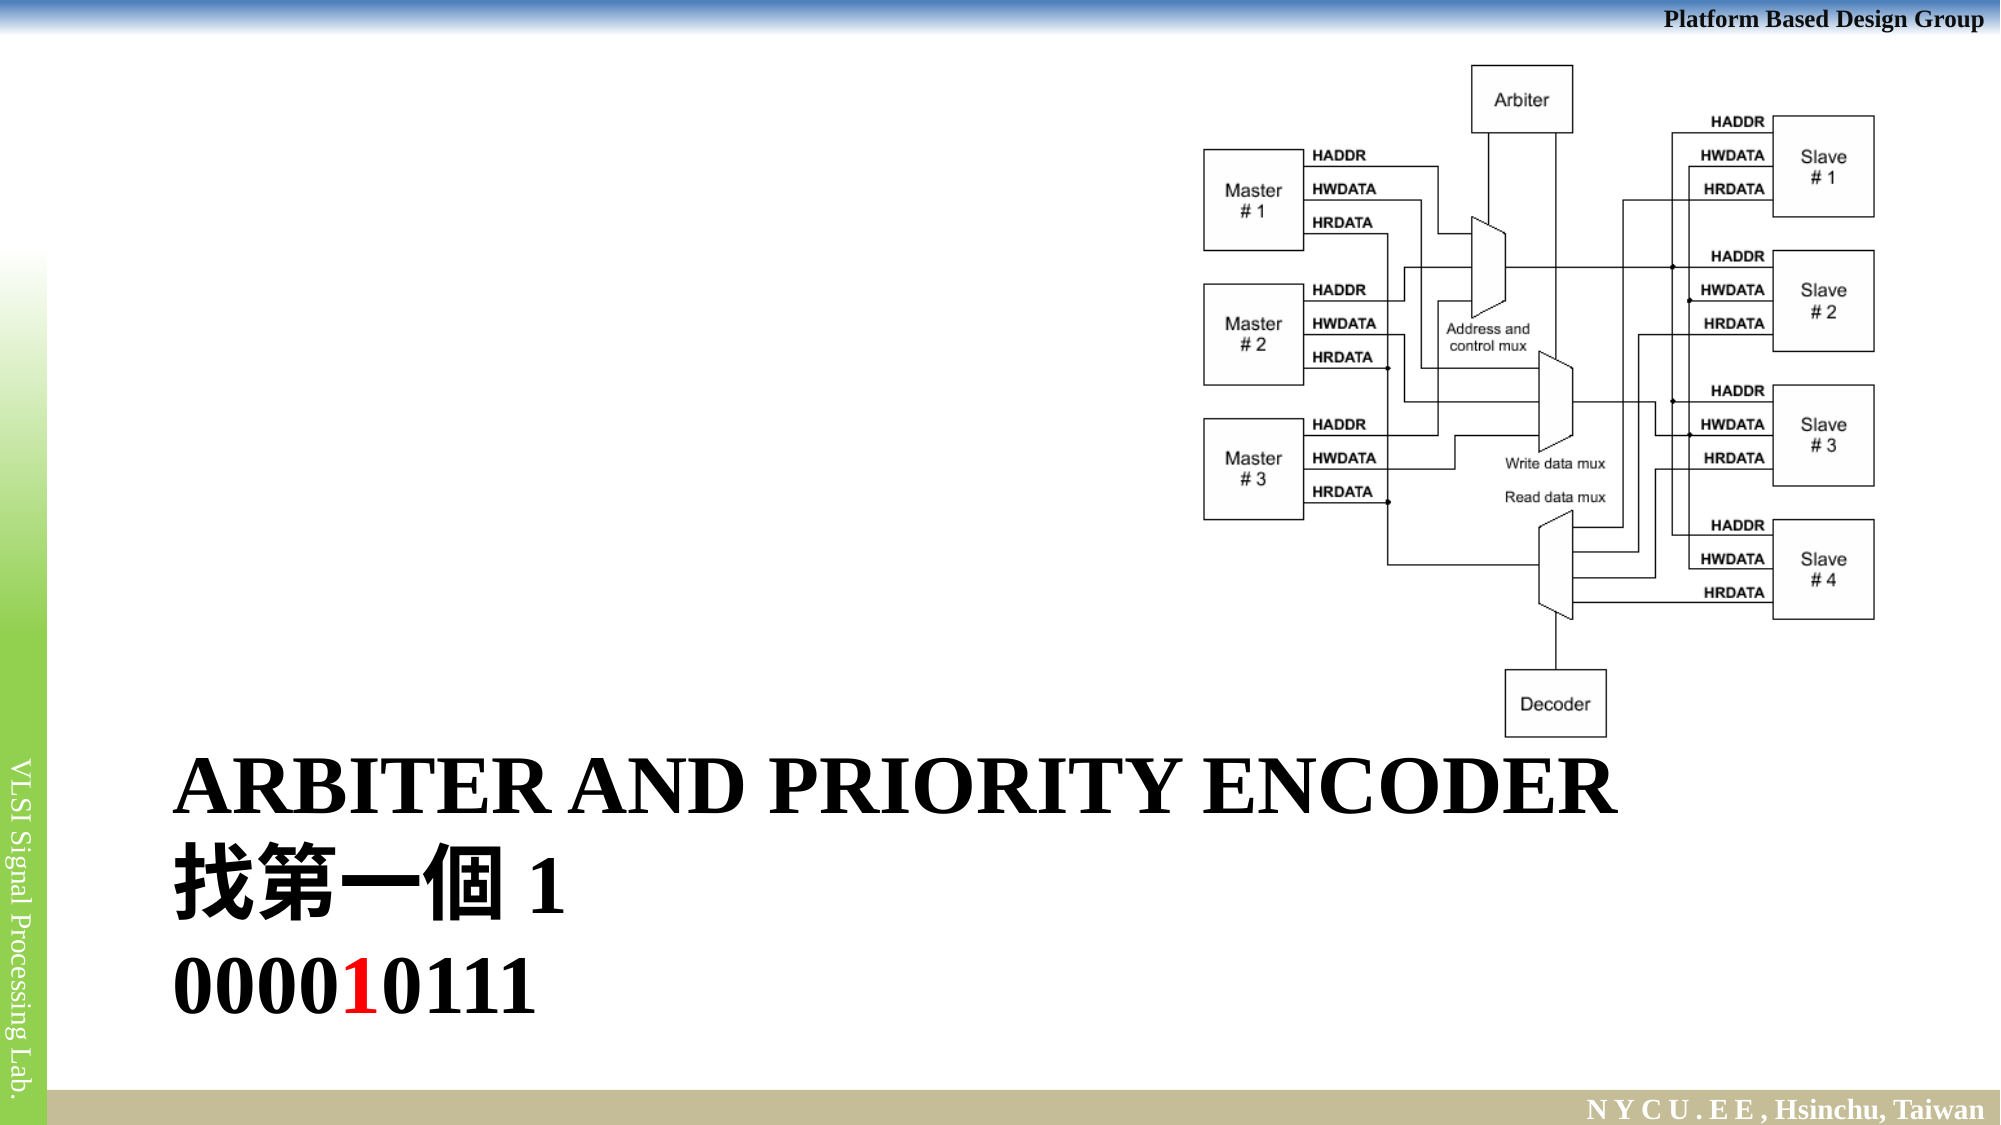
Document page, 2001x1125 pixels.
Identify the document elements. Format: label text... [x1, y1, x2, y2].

title Arbiter and priority encoder 找第一個1 000010111 [157, 722, 1859, 947]
picture [1165, 42, 1901, 751]
